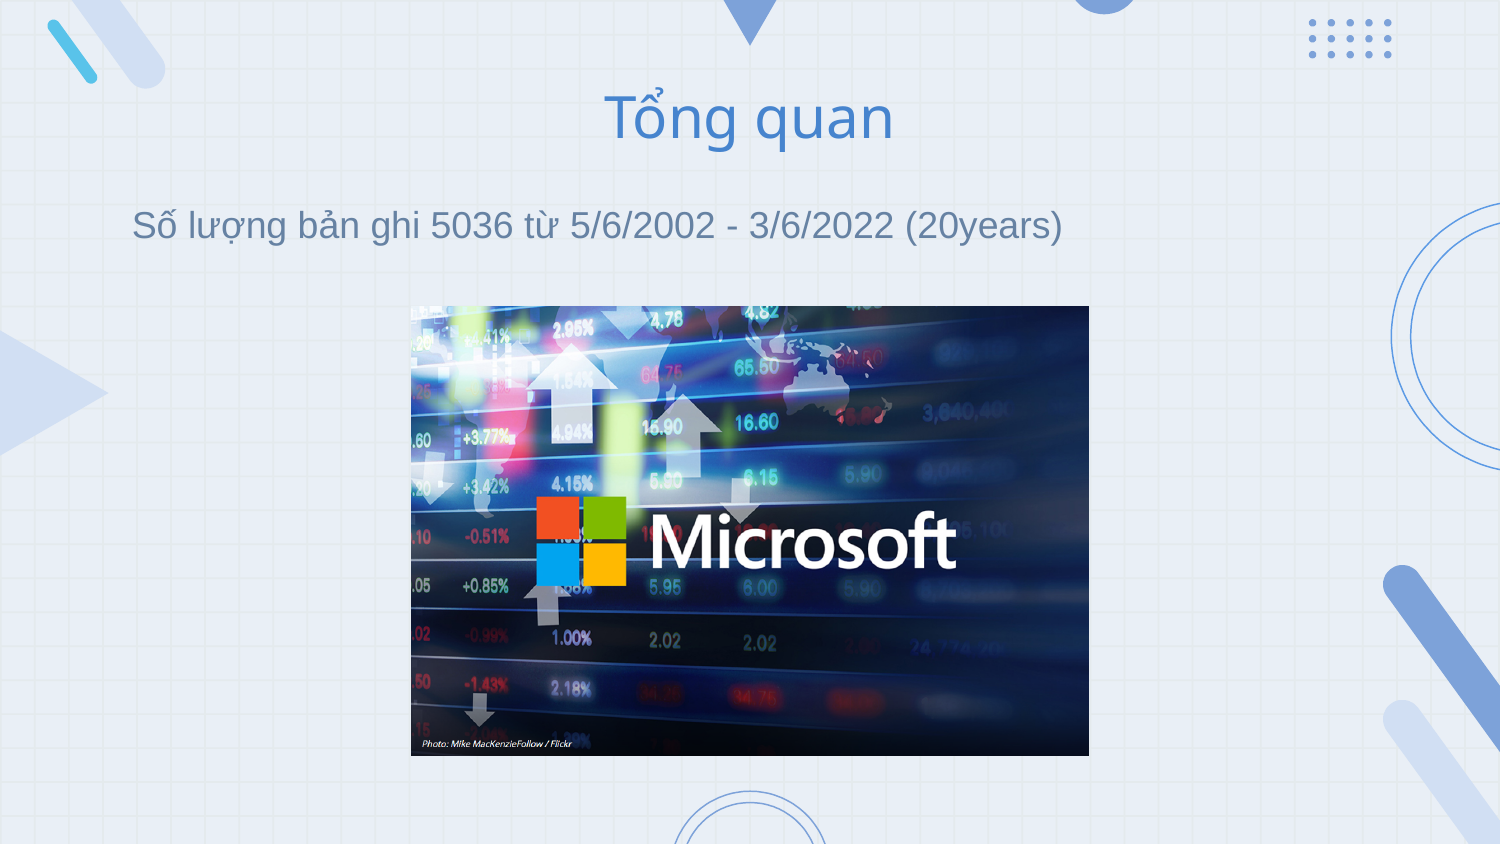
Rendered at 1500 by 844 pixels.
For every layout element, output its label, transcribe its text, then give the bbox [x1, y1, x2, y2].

text_box Số lượng bản ghi 5036 từ 5/6/2002 - 3/6/2022 (20years) [116, 144, 1165, 304]
picture [411, 305, 1089, 756]
title Tổng quan [116, 88, 1383, 142]
